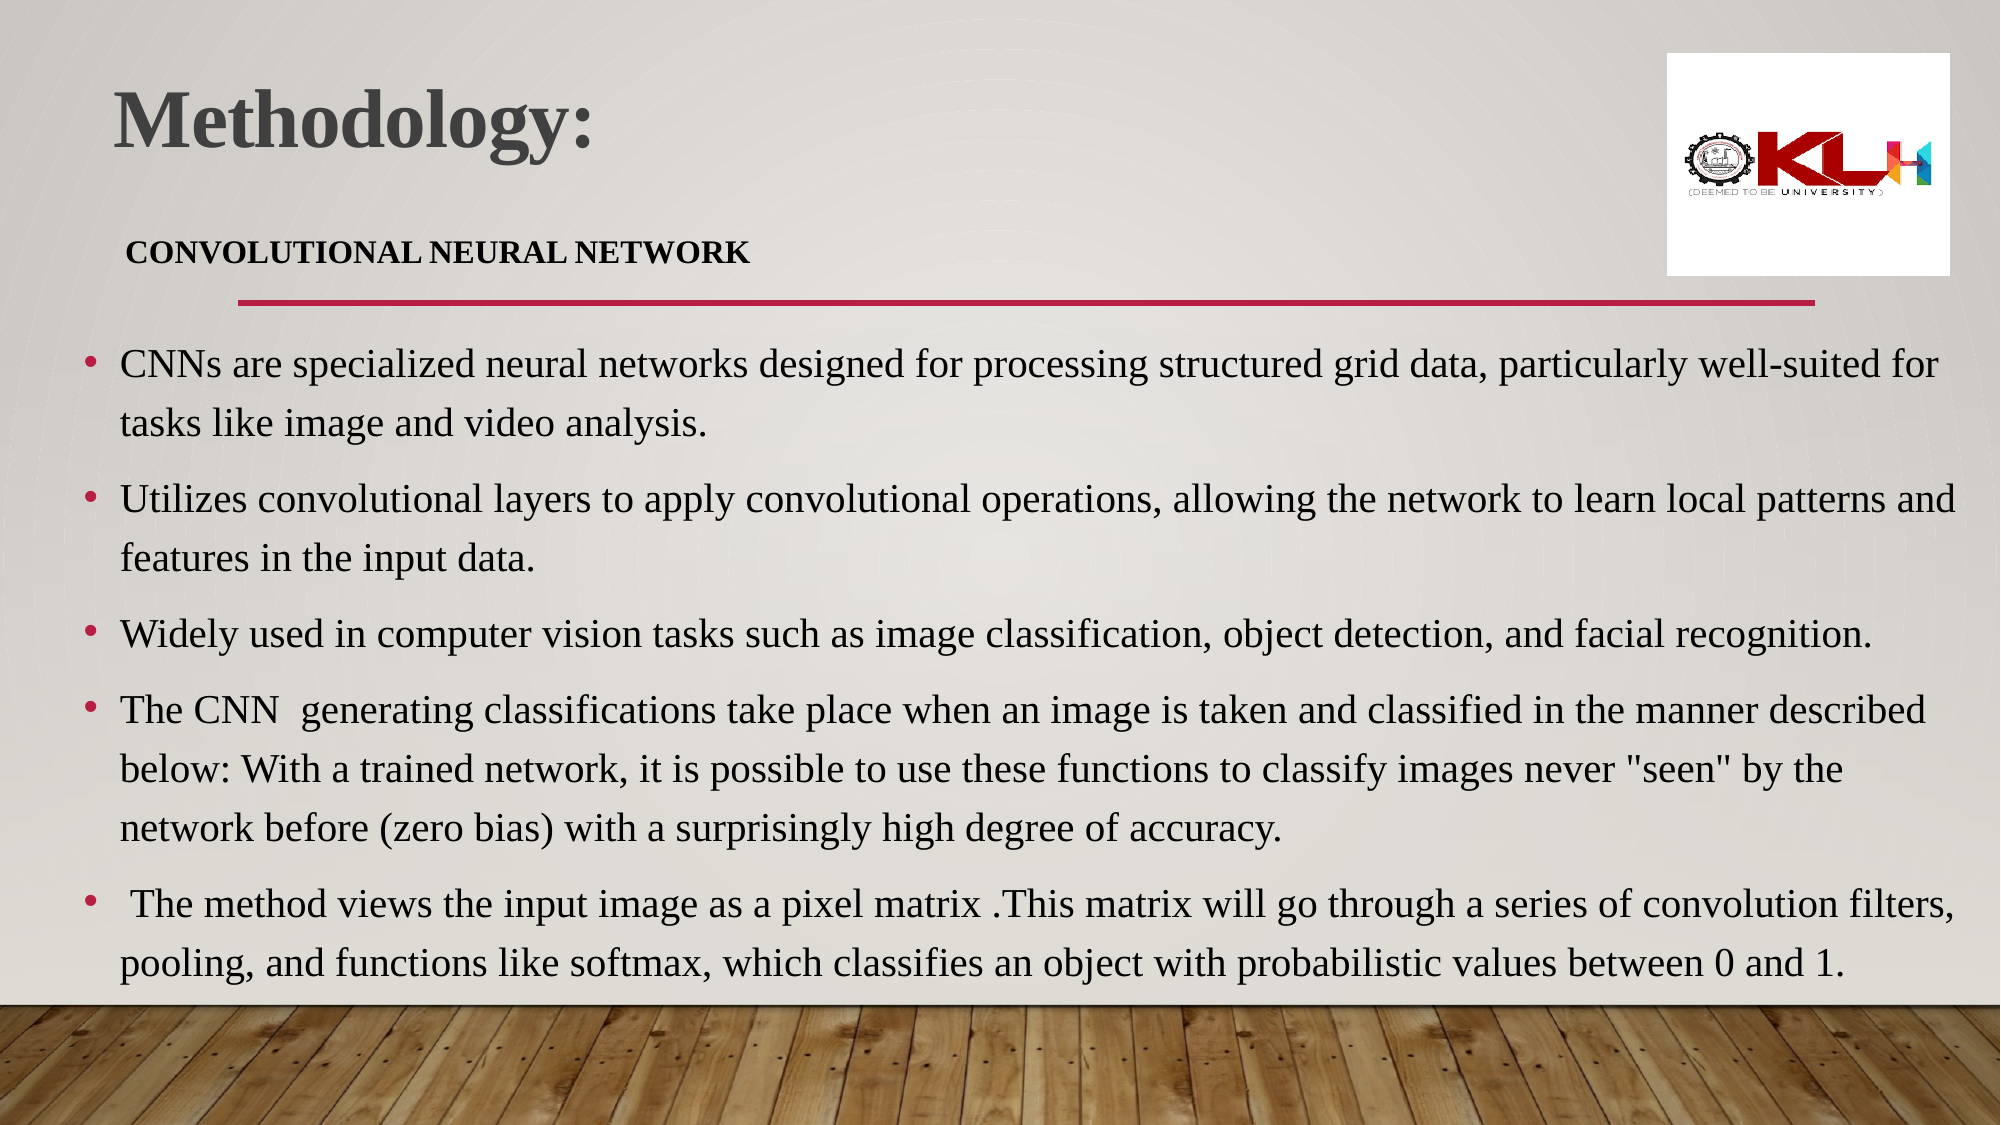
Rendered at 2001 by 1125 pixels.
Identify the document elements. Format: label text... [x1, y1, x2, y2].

picture [1667, 53, 1950, 277]
picture [0, 1005, 2000, 1125]
list CNNs are specialized neural networks designed for processing structured grid data, particularly well-suited for tasks like image and video analysis. Utilizes convolutional layers to apply convolutional operations, allowing the network to learn local patterns and features in the input data. Widely used in computer vision tasks such as image classification, object detection, and facial recognition. The CNN generating classifications take place when an image is taken and classified in the manner described below: With a trained network, it is possible to use these functions to classify images never "seen" by the network before (zero bias) with a surprisingly high degree of accuracy. The method views the input image as a pixel matrix .This matrix will go through a series of convolution filters, pooling, and functions like softmax, which classifies an object with probabilistic values between 0 and 1. [68, 318, 1974, 1014]
text_box Methodology: [98, 41, 1520, 293]
title Convolutional Neural Network [110, 227, 1531, 318]
